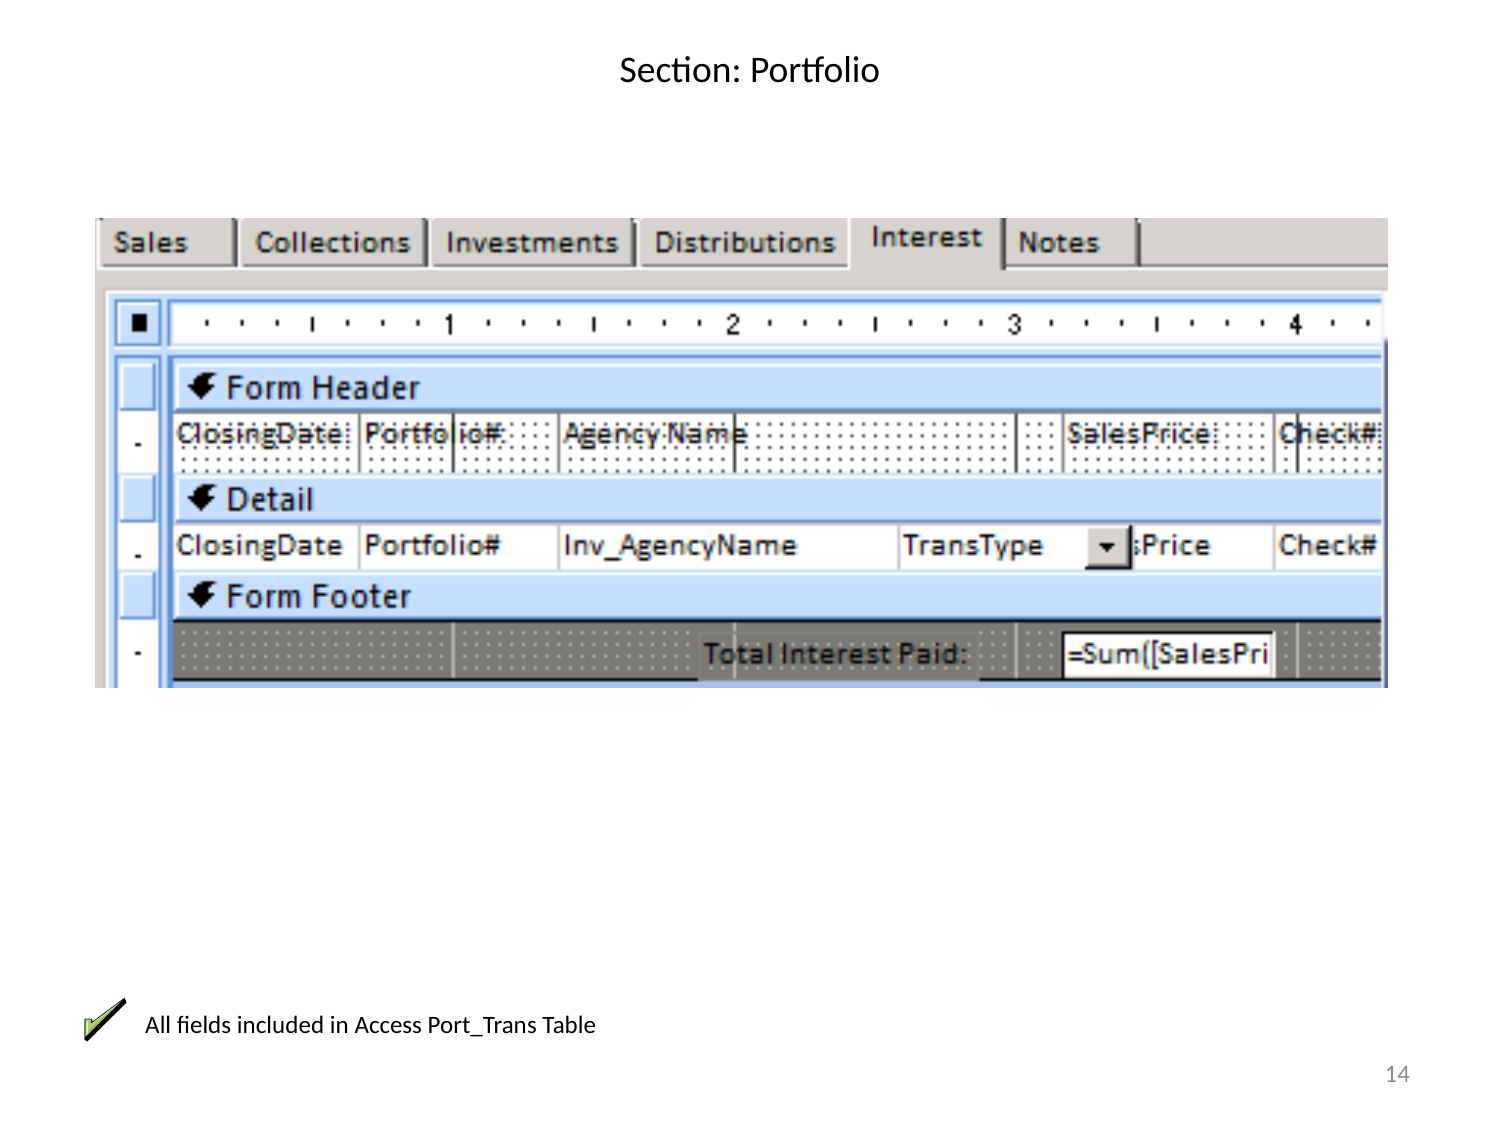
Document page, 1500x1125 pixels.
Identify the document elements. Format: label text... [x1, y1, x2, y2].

text_box All fields included in Access Port_Trans Table [130, 1001, 613, 1047]
text_box Section: Portfolio [0, 37, 1500, 98]
slide_number 14 [1074, 1042, 1425, 1103]
picture [95, 218, 1388, 688]
picture [84, 997, 127, 1043]
